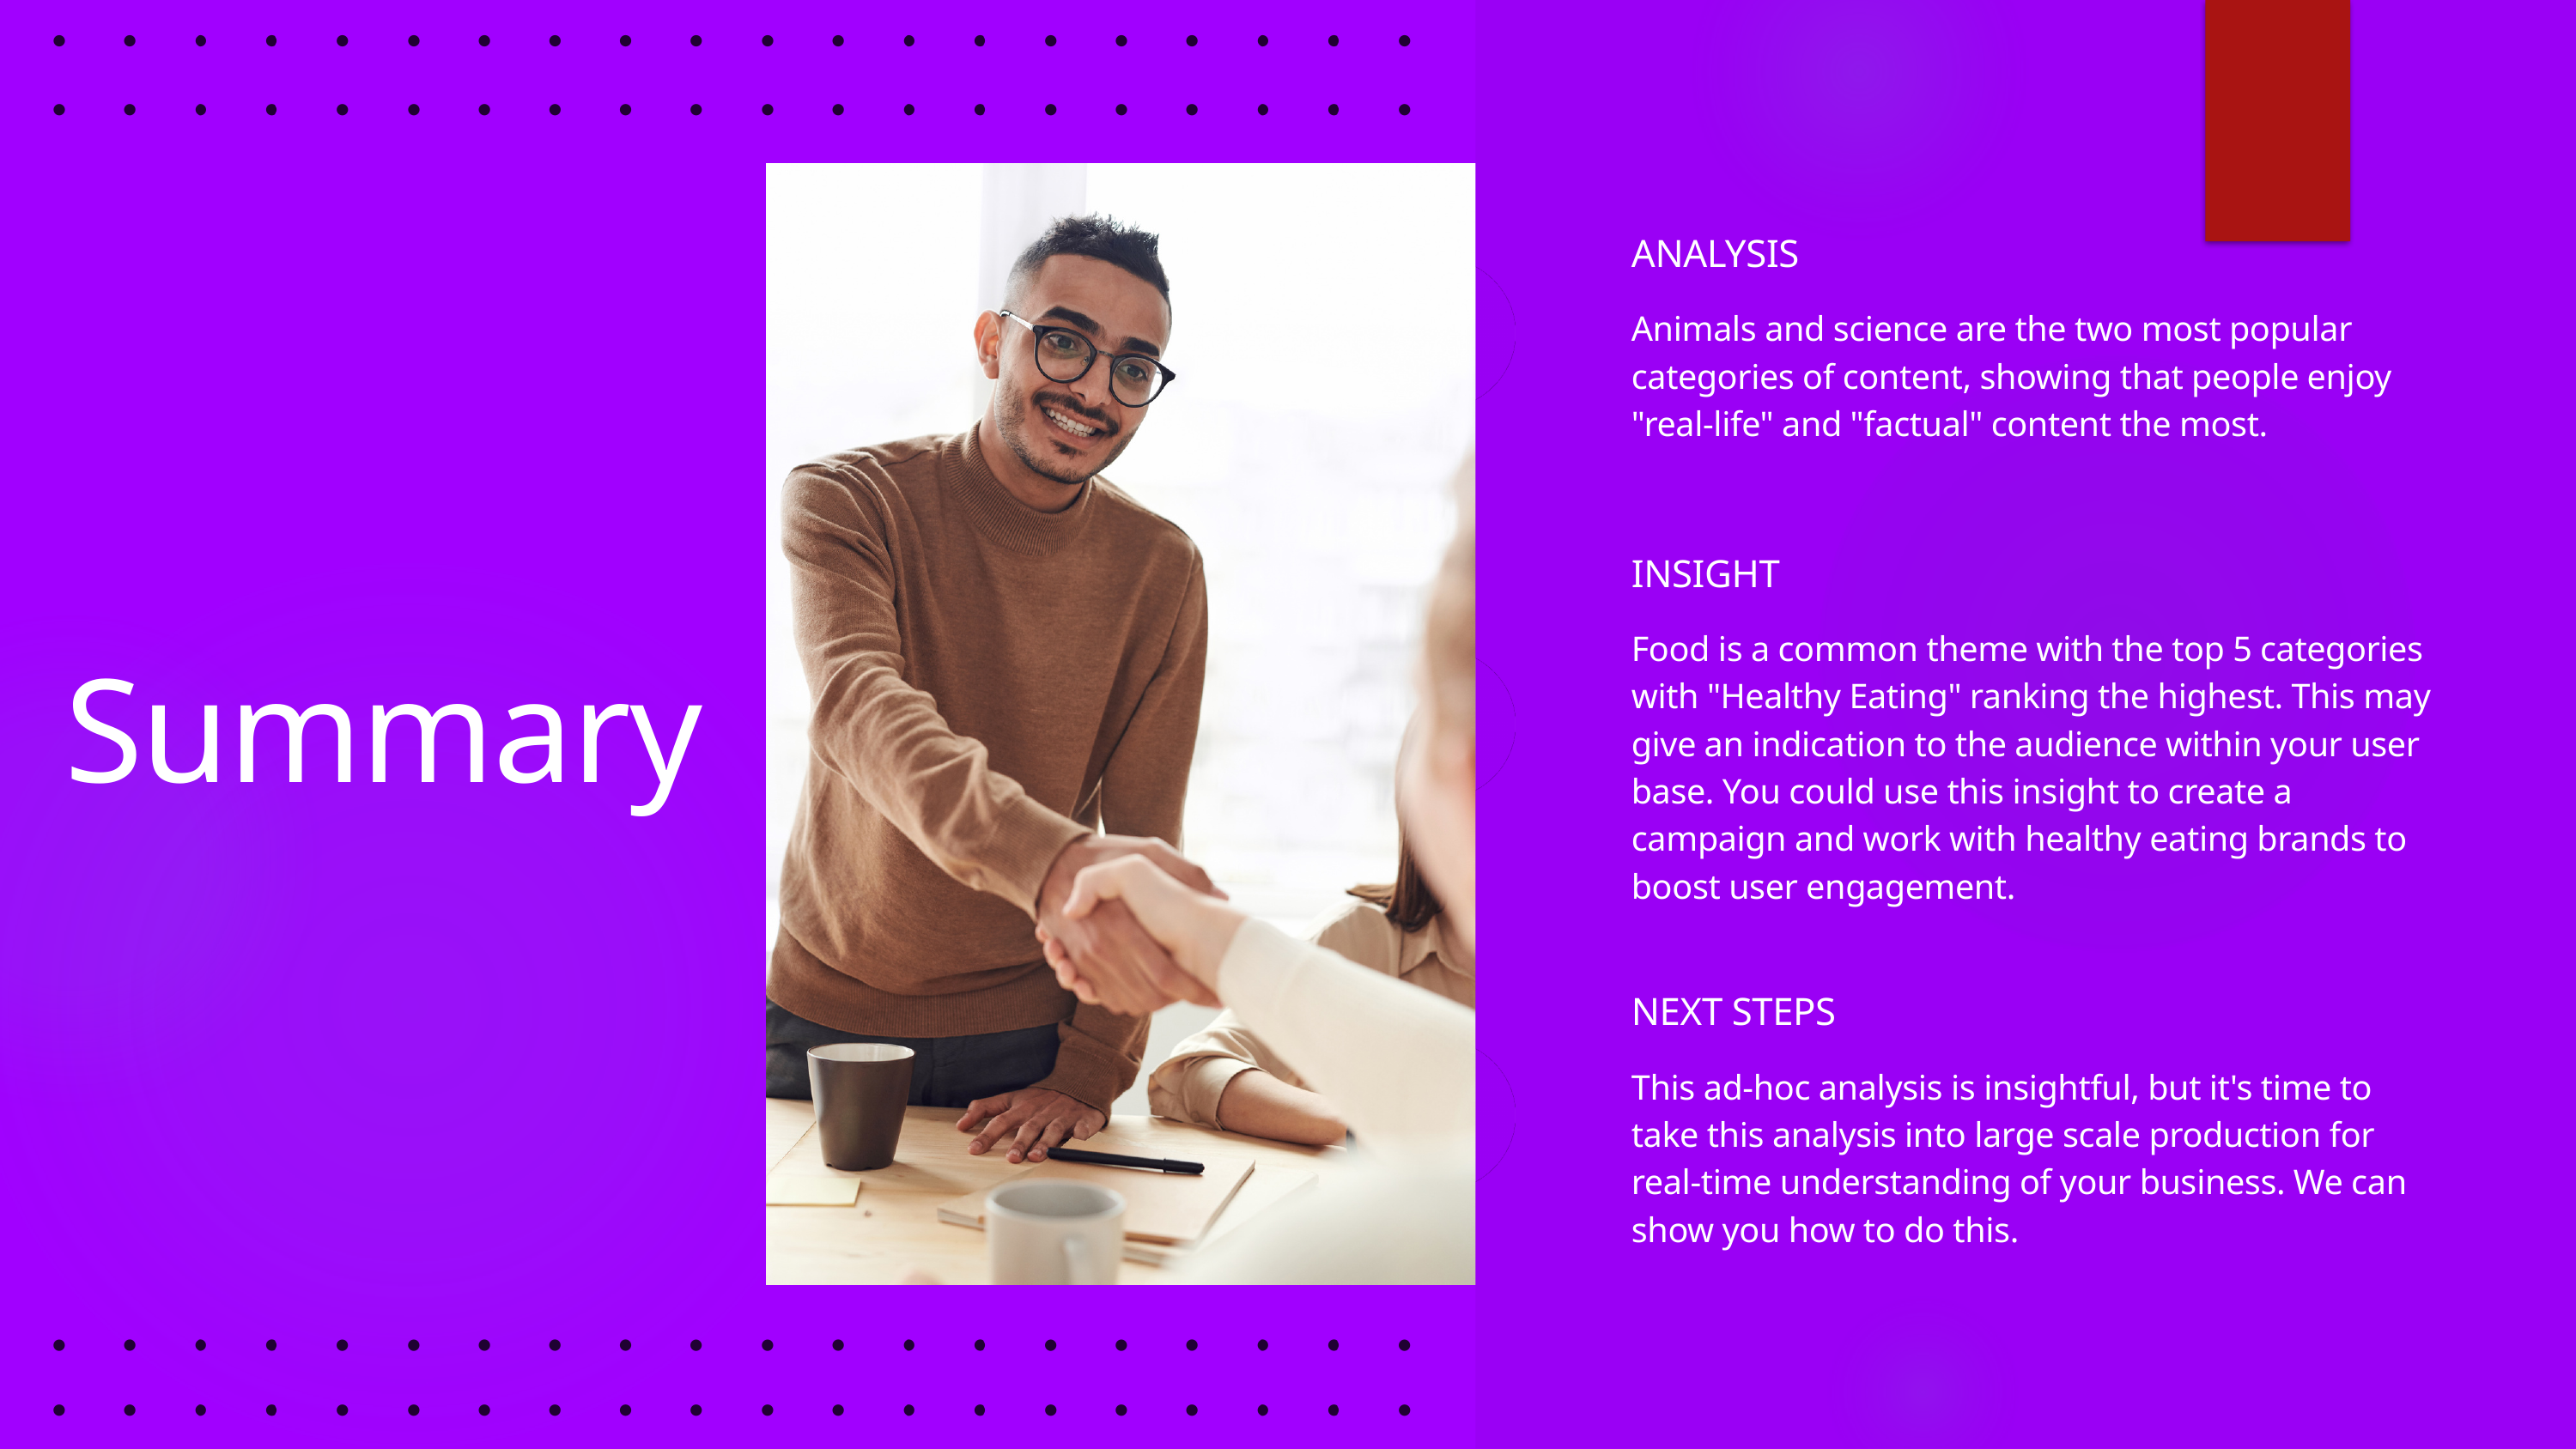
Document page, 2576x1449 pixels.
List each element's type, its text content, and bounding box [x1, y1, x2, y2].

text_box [46, 0, 1414, 118]
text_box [1631, 542, 2432, 909]
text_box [1631, 221, 2432, 447]
text_box Summary [64, 639, 727, 811]
text_box NEXT STEPS [1631, 980, 2432, 1034]
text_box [46, 1335, 1414, 1449]
picture [0, 163, 1562, 1449]
text_box This ad-hoc analysis is insightful, but it's time to take this analysis into large scale production for real-time understanding of your business. We can show you how to do this. [1631, 1058, 2432, 1250]
text_box [1475, 0, 2576, 1449]
